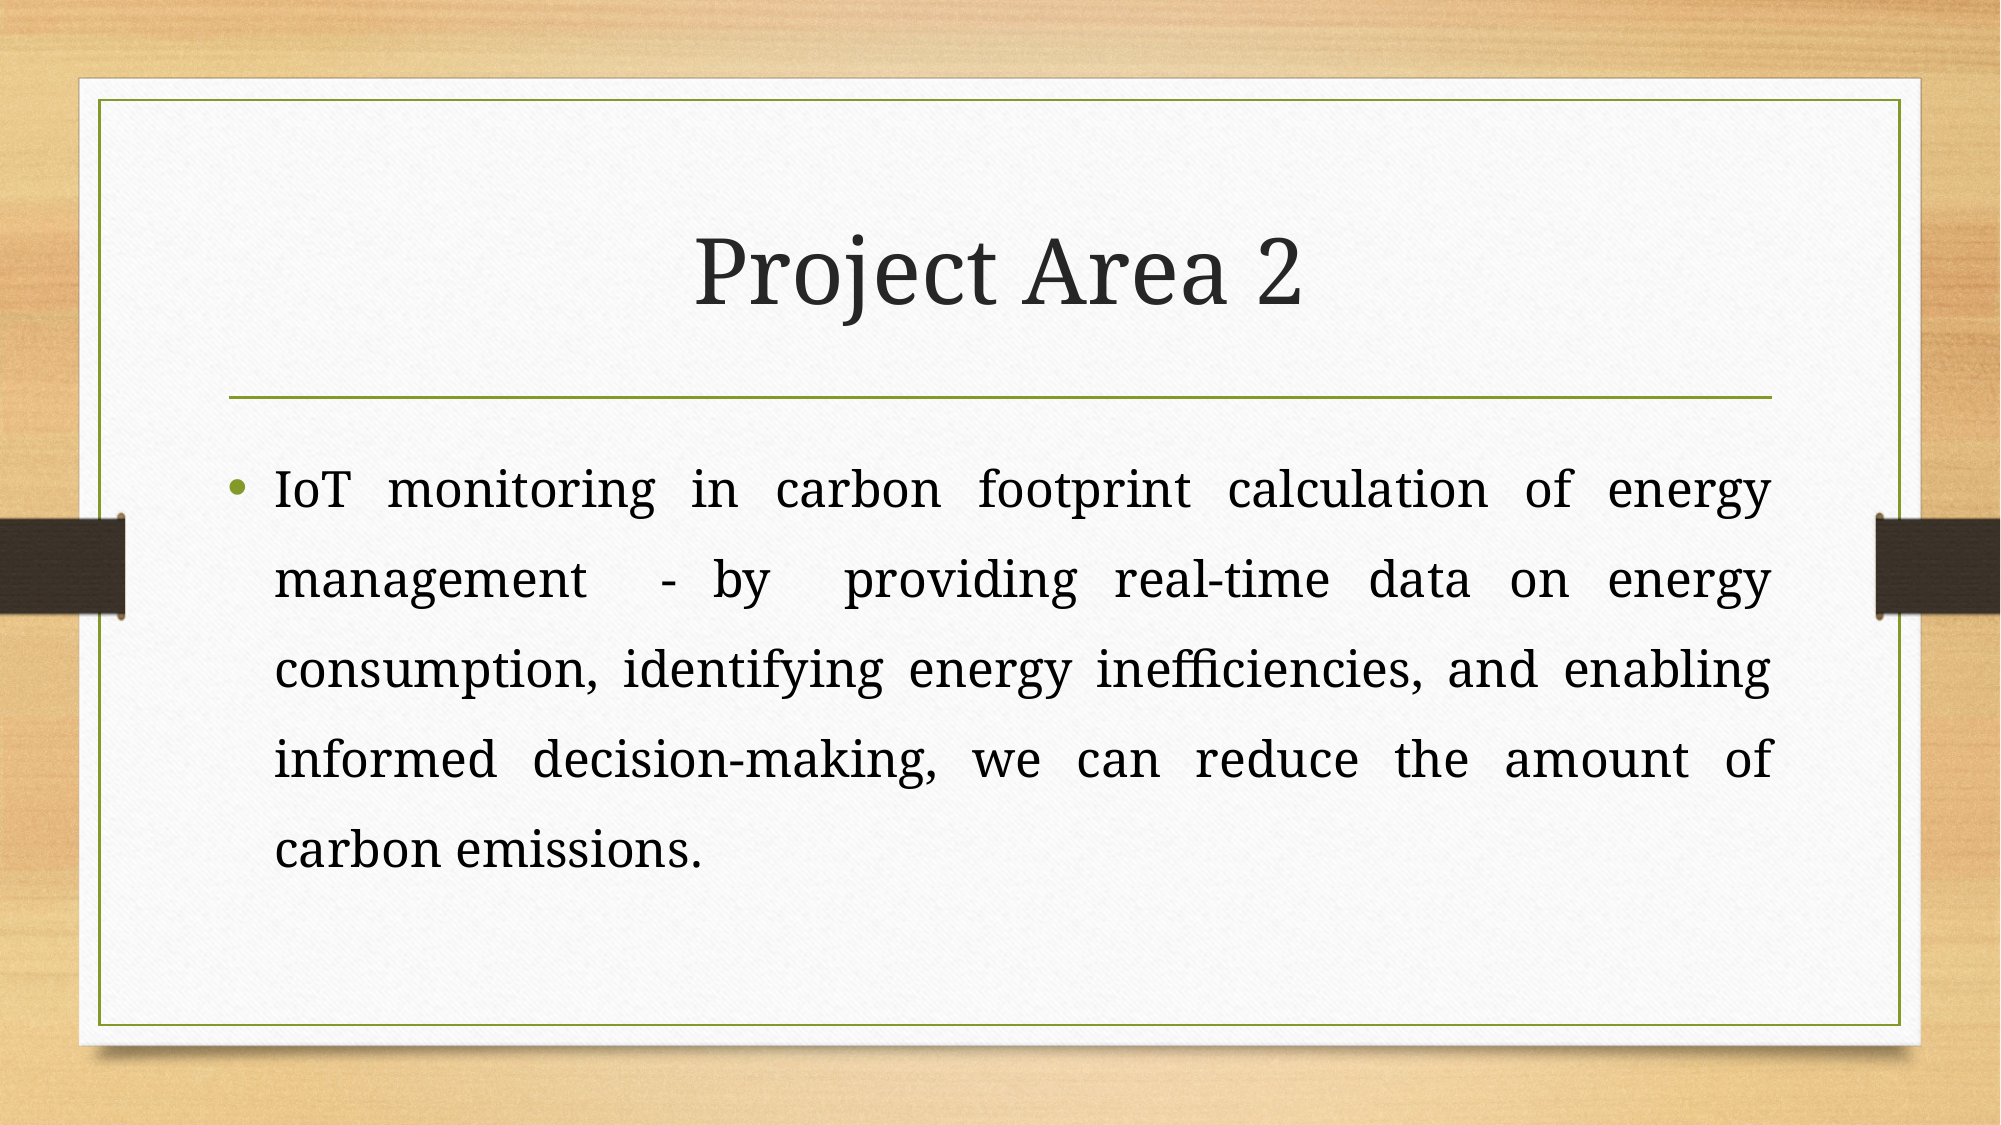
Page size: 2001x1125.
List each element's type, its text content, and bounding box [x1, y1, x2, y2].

title Project Area 2 [212, 161, 1788, 375]
picture [0, 0, 2001, 1125]
list IoT monitoring in carbon footprint calculation of energy management - by providing real-time data on energy consumption, identifying energy inefficiencies, and enabling informed decision-making, we can reduce the amount of carbon emissions. [212, 419, 1788, 964]
